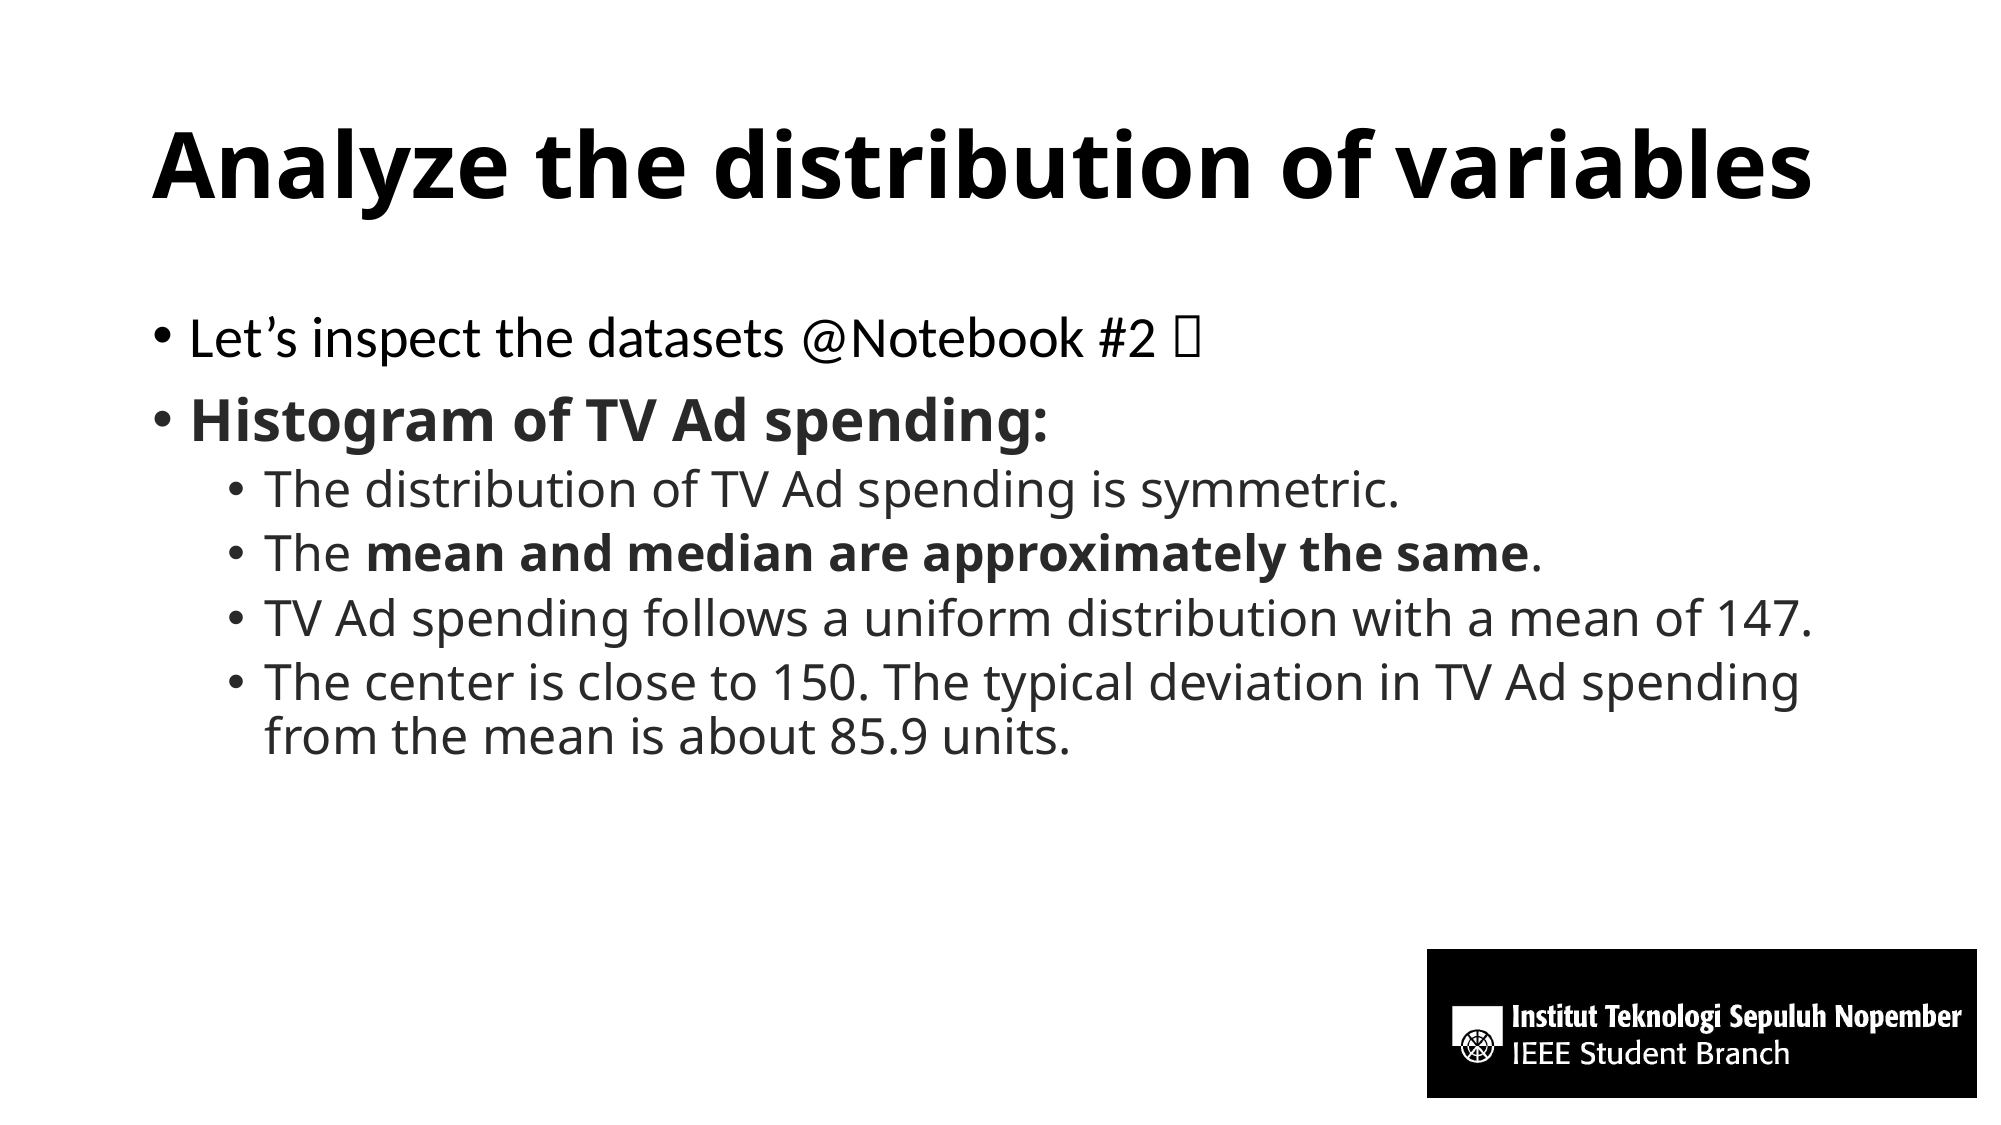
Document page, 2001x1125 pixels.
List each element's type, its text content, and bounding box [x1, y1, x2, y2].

picture [1427, 949, 1977, 1098]
title Analyze the distribution of variables [137, 59, 1863, 278]
list Let’s inspect the datasets @Notebook #2  Histogram of TV Ad spending: The distribution of TV Ad spending is symmetric. The mean and median are approximately the same. TV Ad spending follows a uniform distribution with a mean of 147. The center is close to 150. The typical deviation in TV Ad spending from the mean is about 85.9 units. [137, 299, 1863, 1014]
